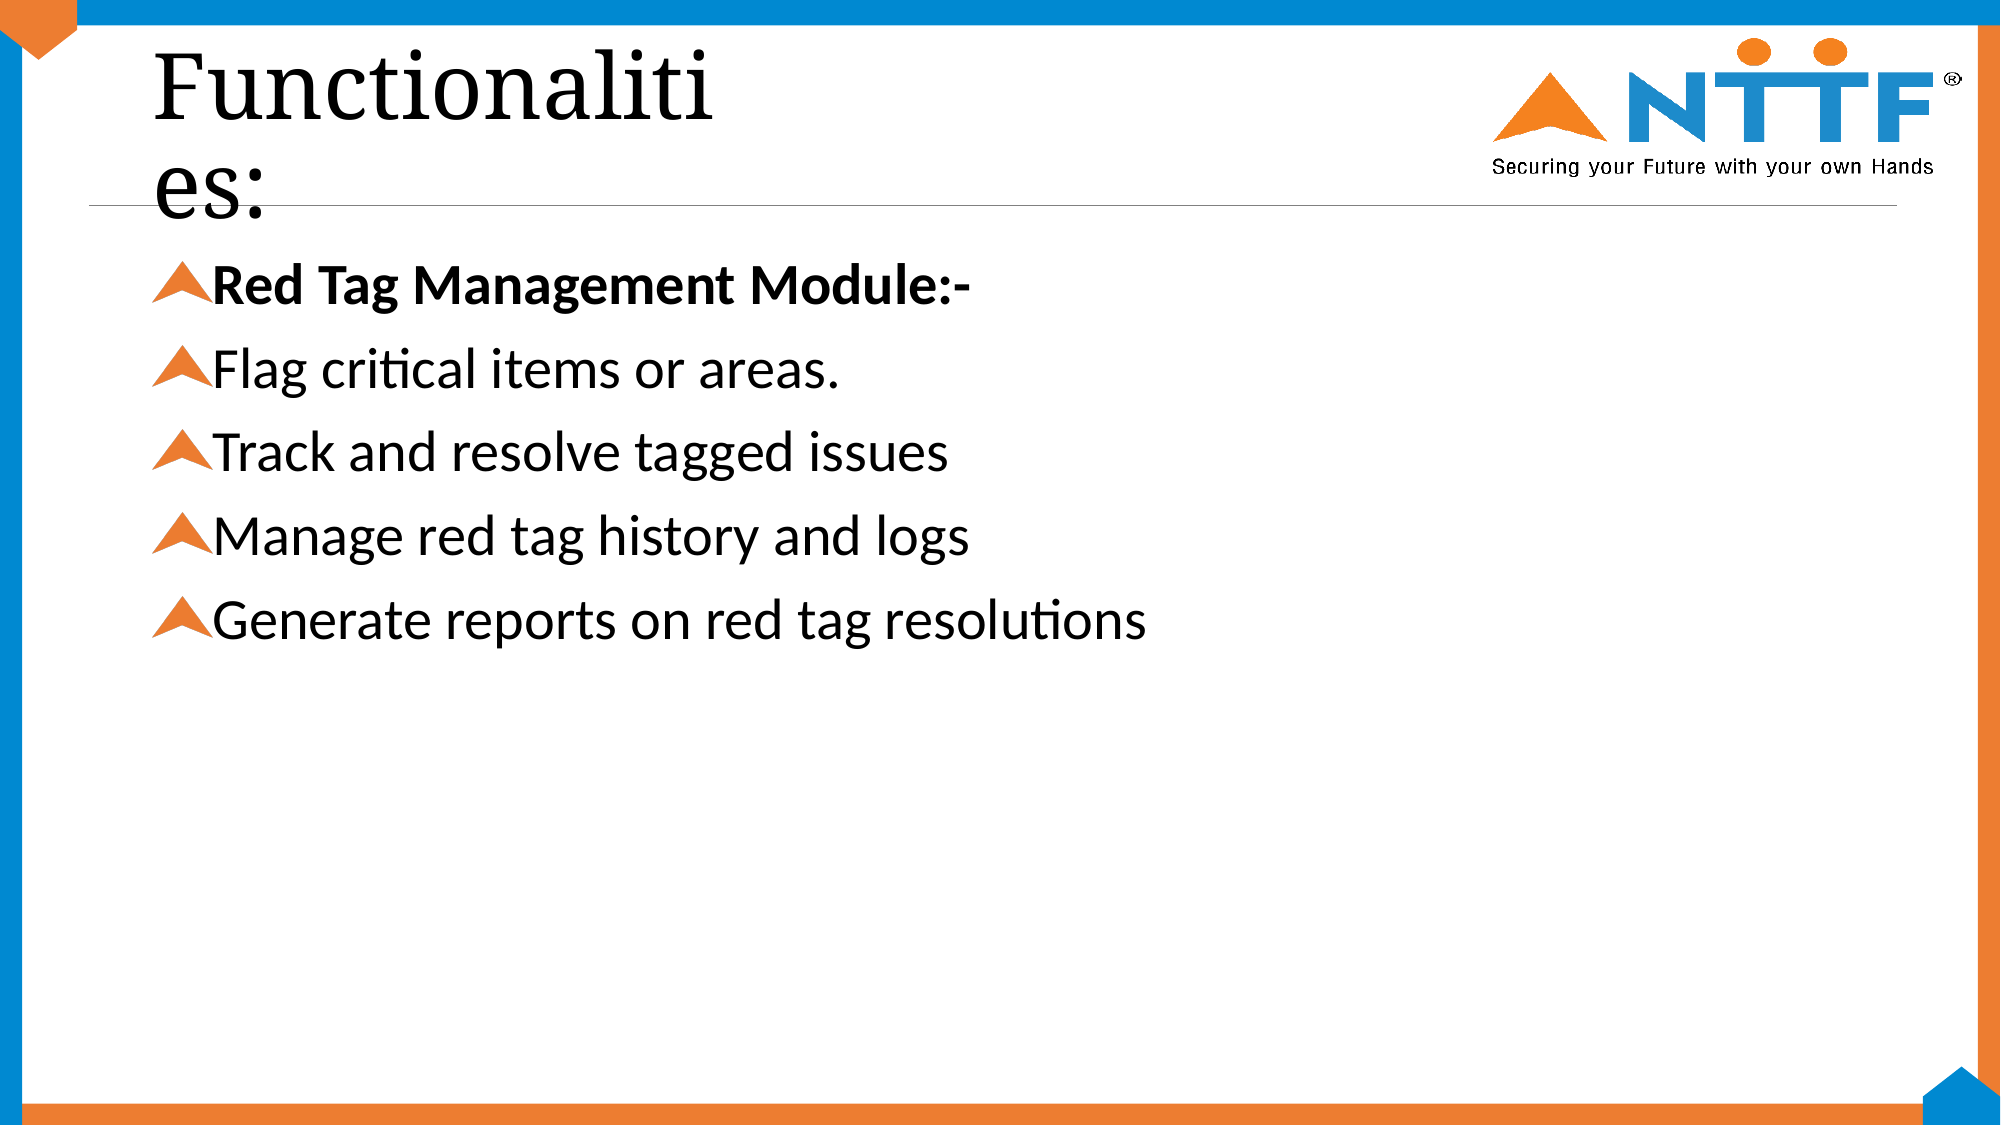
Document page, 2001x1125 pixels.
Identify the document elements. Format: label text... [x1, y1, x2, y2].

picture [152, 429, 213, 470]
title Functionalities: [137, 59, 768, 219]
picture [152, 261, 213, 303]
picture [152, 512, 213, 554]
picture [152, 345, 213, 387]
picture [152, 596, 213, 638]
picture [1493, 38, 1962, 177]
list Red Tag Management Module:- Flag critical items or areas. Track and resolve tagged issues Manage red tag history and logs Generate reports on red tag resolutions [137, 246, 1863, 715]
